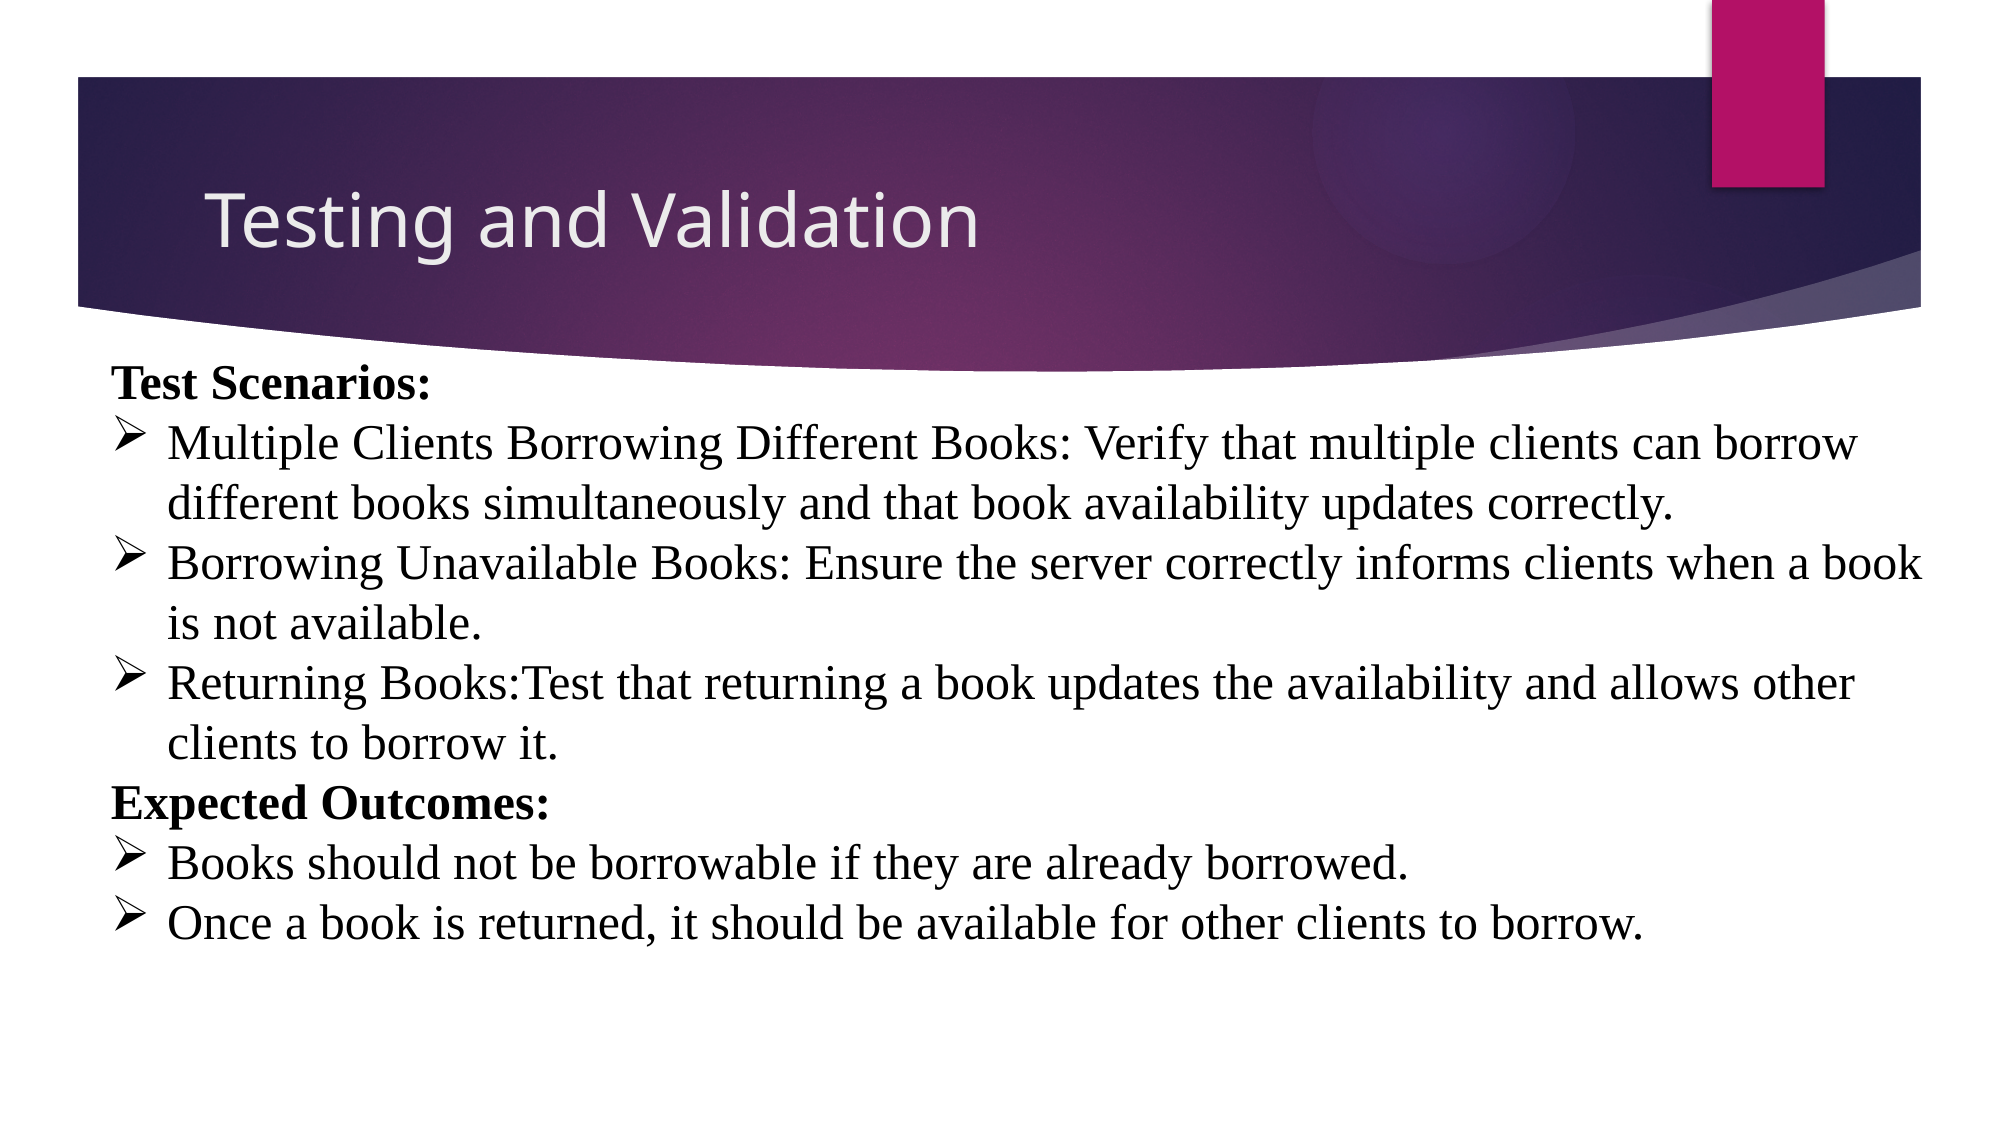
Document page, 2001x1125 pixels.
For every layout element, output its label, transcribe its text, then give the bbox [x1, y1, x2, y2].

title Testing and Validation [189, 159, 1627, 276]
text_box Test Scenarios: Multiple Clients Borrowing Different Books: Verify that multiple clients can borrow different books simultaneously and that book availability updates correctly. Borrowing Unavailable Books: Ensure the server correctly informs clients when a book is not available. Returning Books:Test that returning a book updates the availability and allows other clients to borrow it. Expected Outcomes: Books should not be borrowable if they are already borrowed. Once a book is returned, it should be available for other clients to borrow. [96, 342, 1946, 957]
